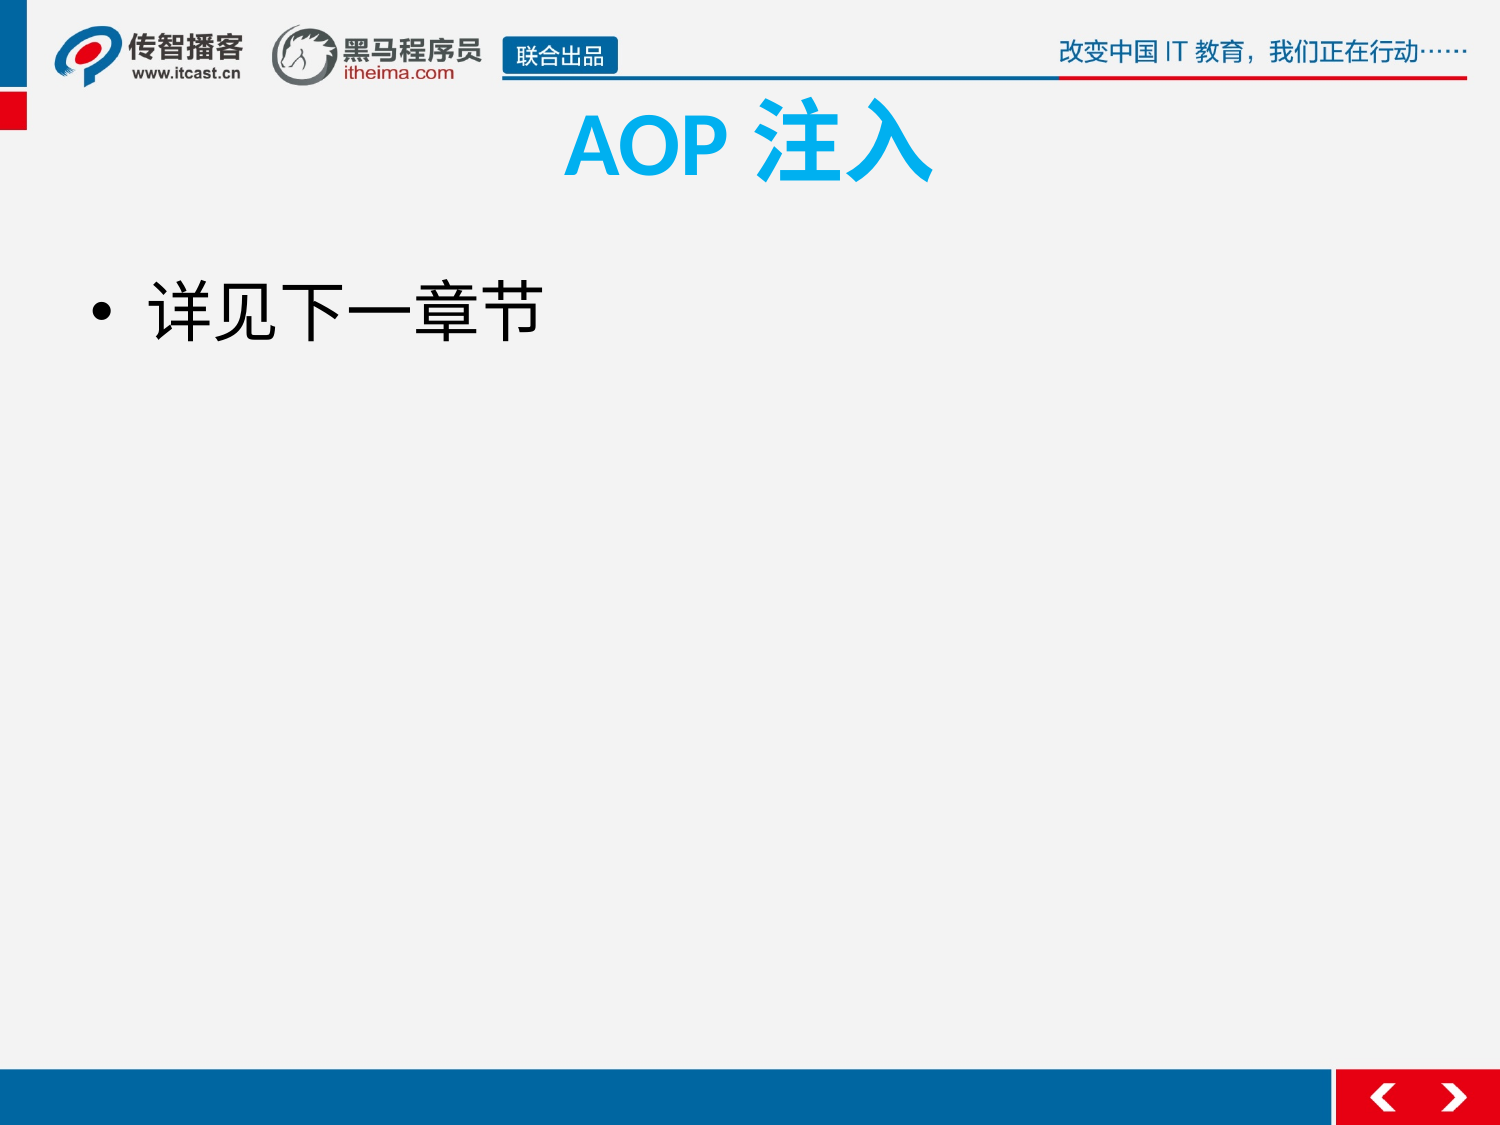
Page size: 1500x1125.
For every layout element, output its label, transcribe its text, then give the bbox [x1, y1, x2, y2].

list 详见下一章节 [75, 262, 1425, 1005]
title AOP注入 [75, 45, 1425, 233]
picture [0, 0, 1500, 1125]
